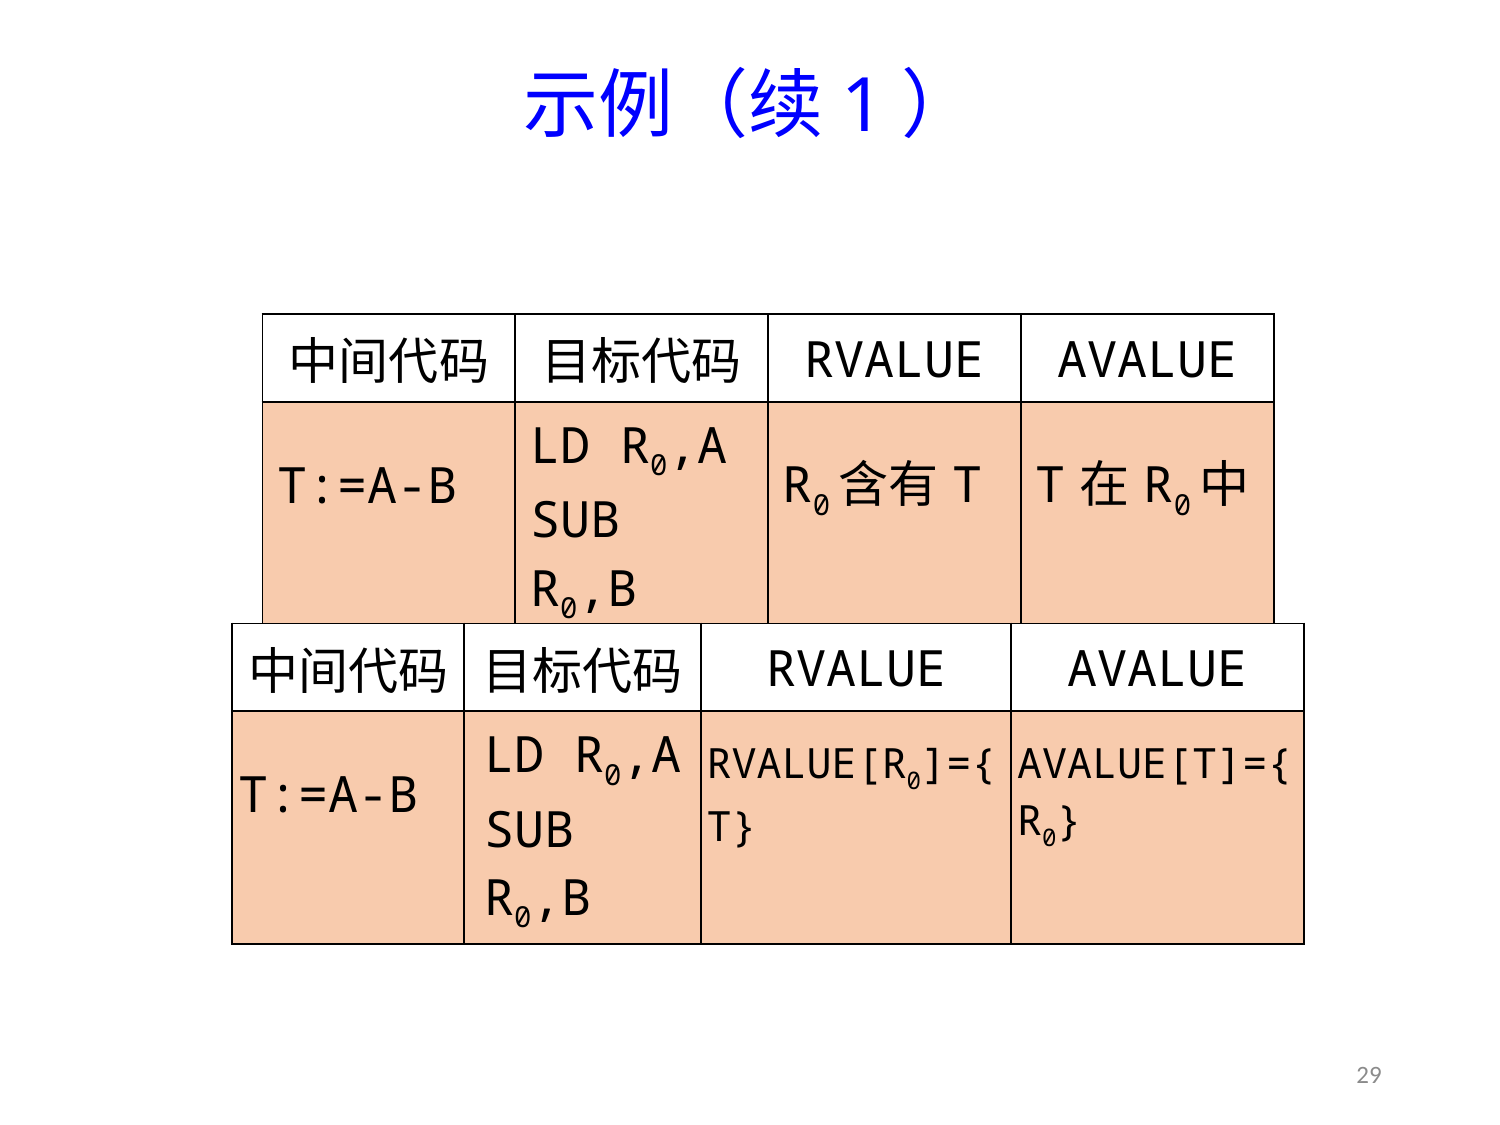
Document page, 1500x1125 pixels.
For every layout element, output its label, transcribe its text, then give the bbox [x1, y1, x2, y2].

table_header RVALUE [769, 315, 1020, 401]
table_header 中间代码 [263, 315, 514, 401]
table_cell T:=A-B [263, 403, 514, 623]
table_cell T:=A-B [233, 712, 463, 943]
table_header RVALUE [702, 624, 1010, 710]
table_header 目标代码 [516, 315, 767, 401]
table_header 目标代码 [465, 624, 700, 710]
table_cell T在R0中 [1022, 403, 1273, 623]
table_cell LD R0,A SUB R0,B [516, 403, 767, 623]
slide_number 29 [1311, 1044, 1397, 1103]
table_cell R0含有T [769, 403, 1020, 623]
table_cell AVALUE[T]={R0} [1012, 712, 1303, 943]
table_header AVALUE [1012, 624, 1303, 710]
title 示例（续1） [499, 40, 1001, 175]
table_cell LD R0,A SUB R0,B [465, 712, 700, 943]
table_header 中间代码 [233, 624, 463, 710]
table_header AVALUE [1022, 315, 1273, 401]
table_cell RVALUE[R0]={T} [702, 712, 1010, 943]
